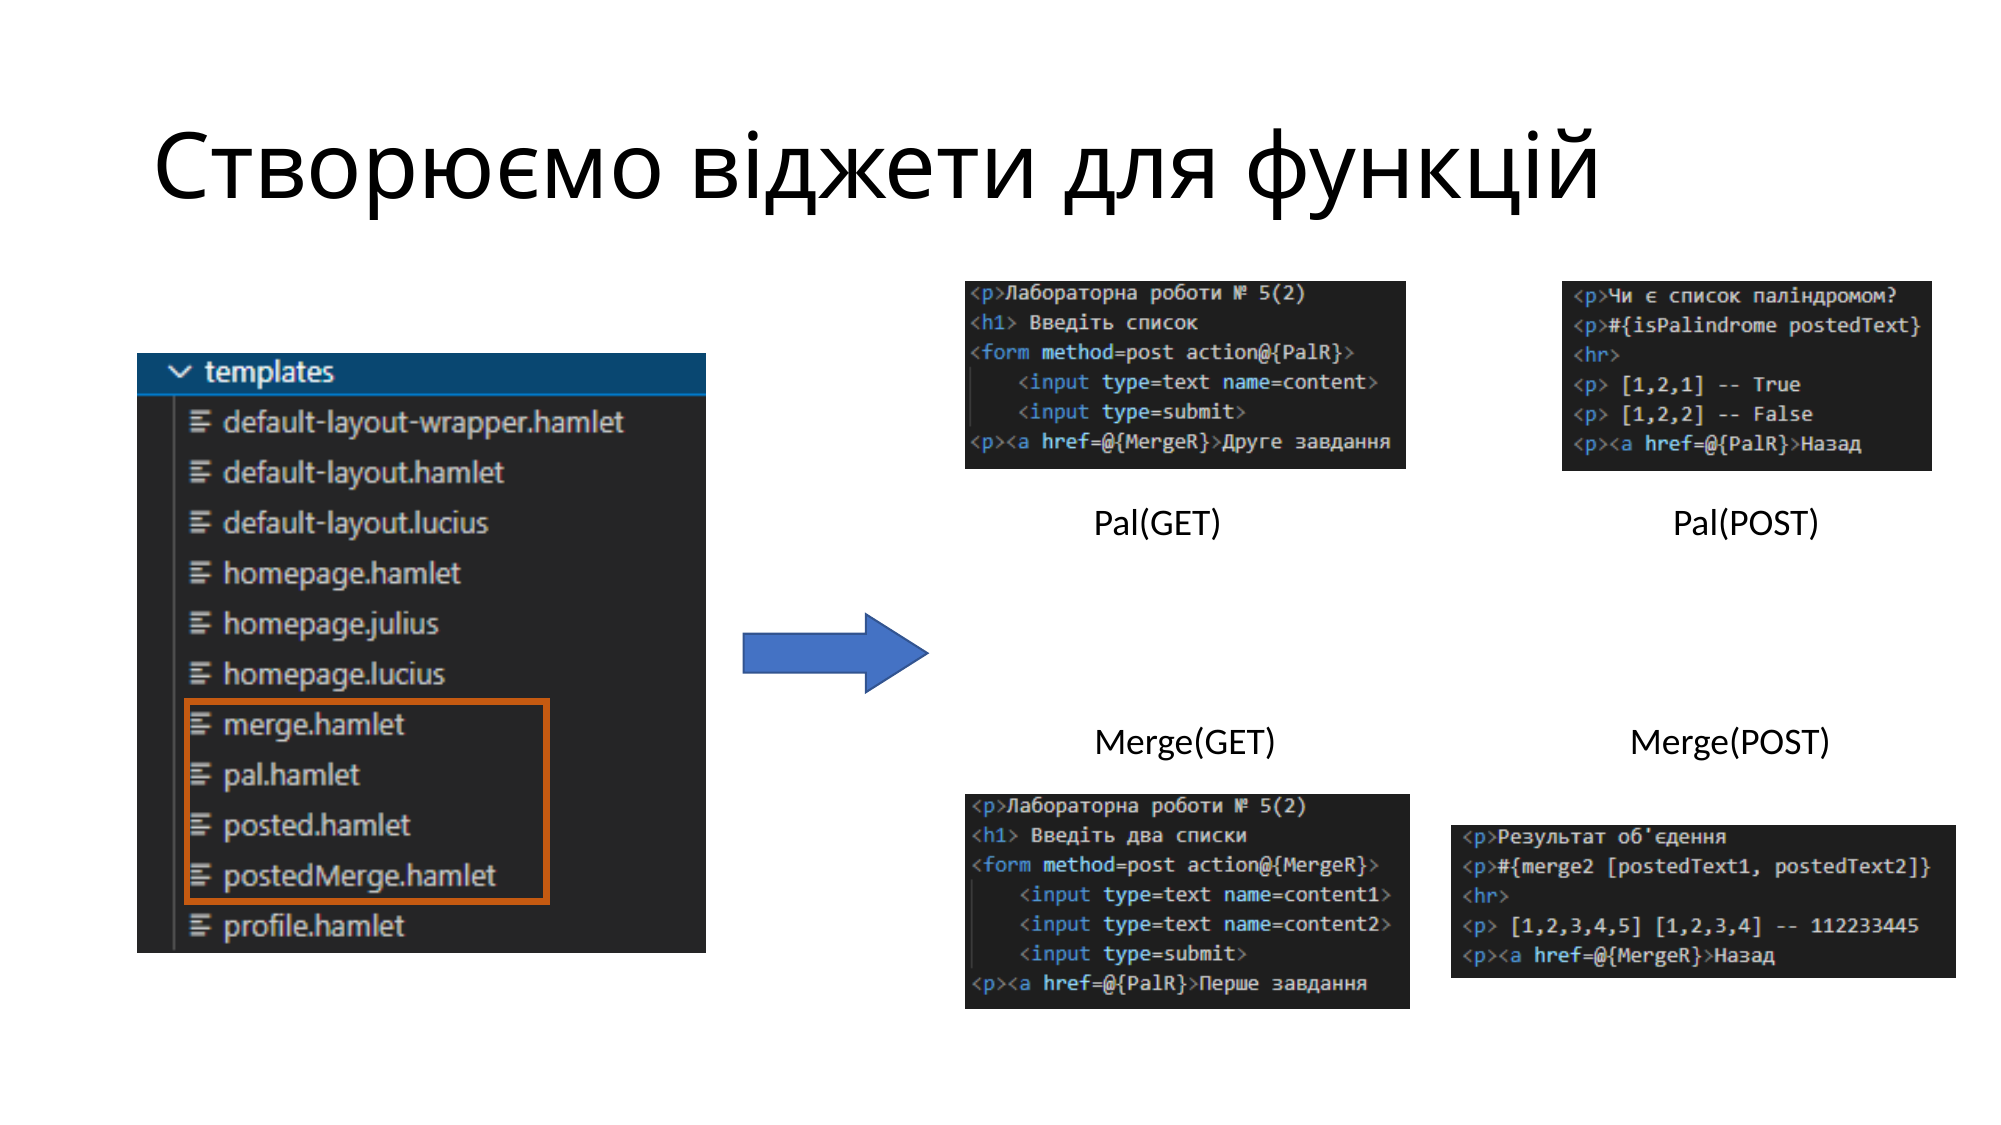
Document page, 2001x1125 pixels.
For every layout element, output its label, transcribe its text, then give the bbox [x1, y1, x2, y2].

text_box Merge(GET) [1079, 709, 1292, 769]
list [137, 353, 706, 953]
picture [1451, 825, 1956, 978]
text_box Merge(POST) [1615, 709, 1846, 769]
picture [965, 794, 1410, 1009]
text_box Pal(GET) [1079, 490, 1237, 551]
title Створюємо віджети для функцій [137, 59, 1863, 278]
text_box [742, 612, 930, 695]
picture [965, 281, 1406, 469]
text_box Pal(POST) [1658, 490, 1835, 551]
picture [1562, 281, 1932, 471]
